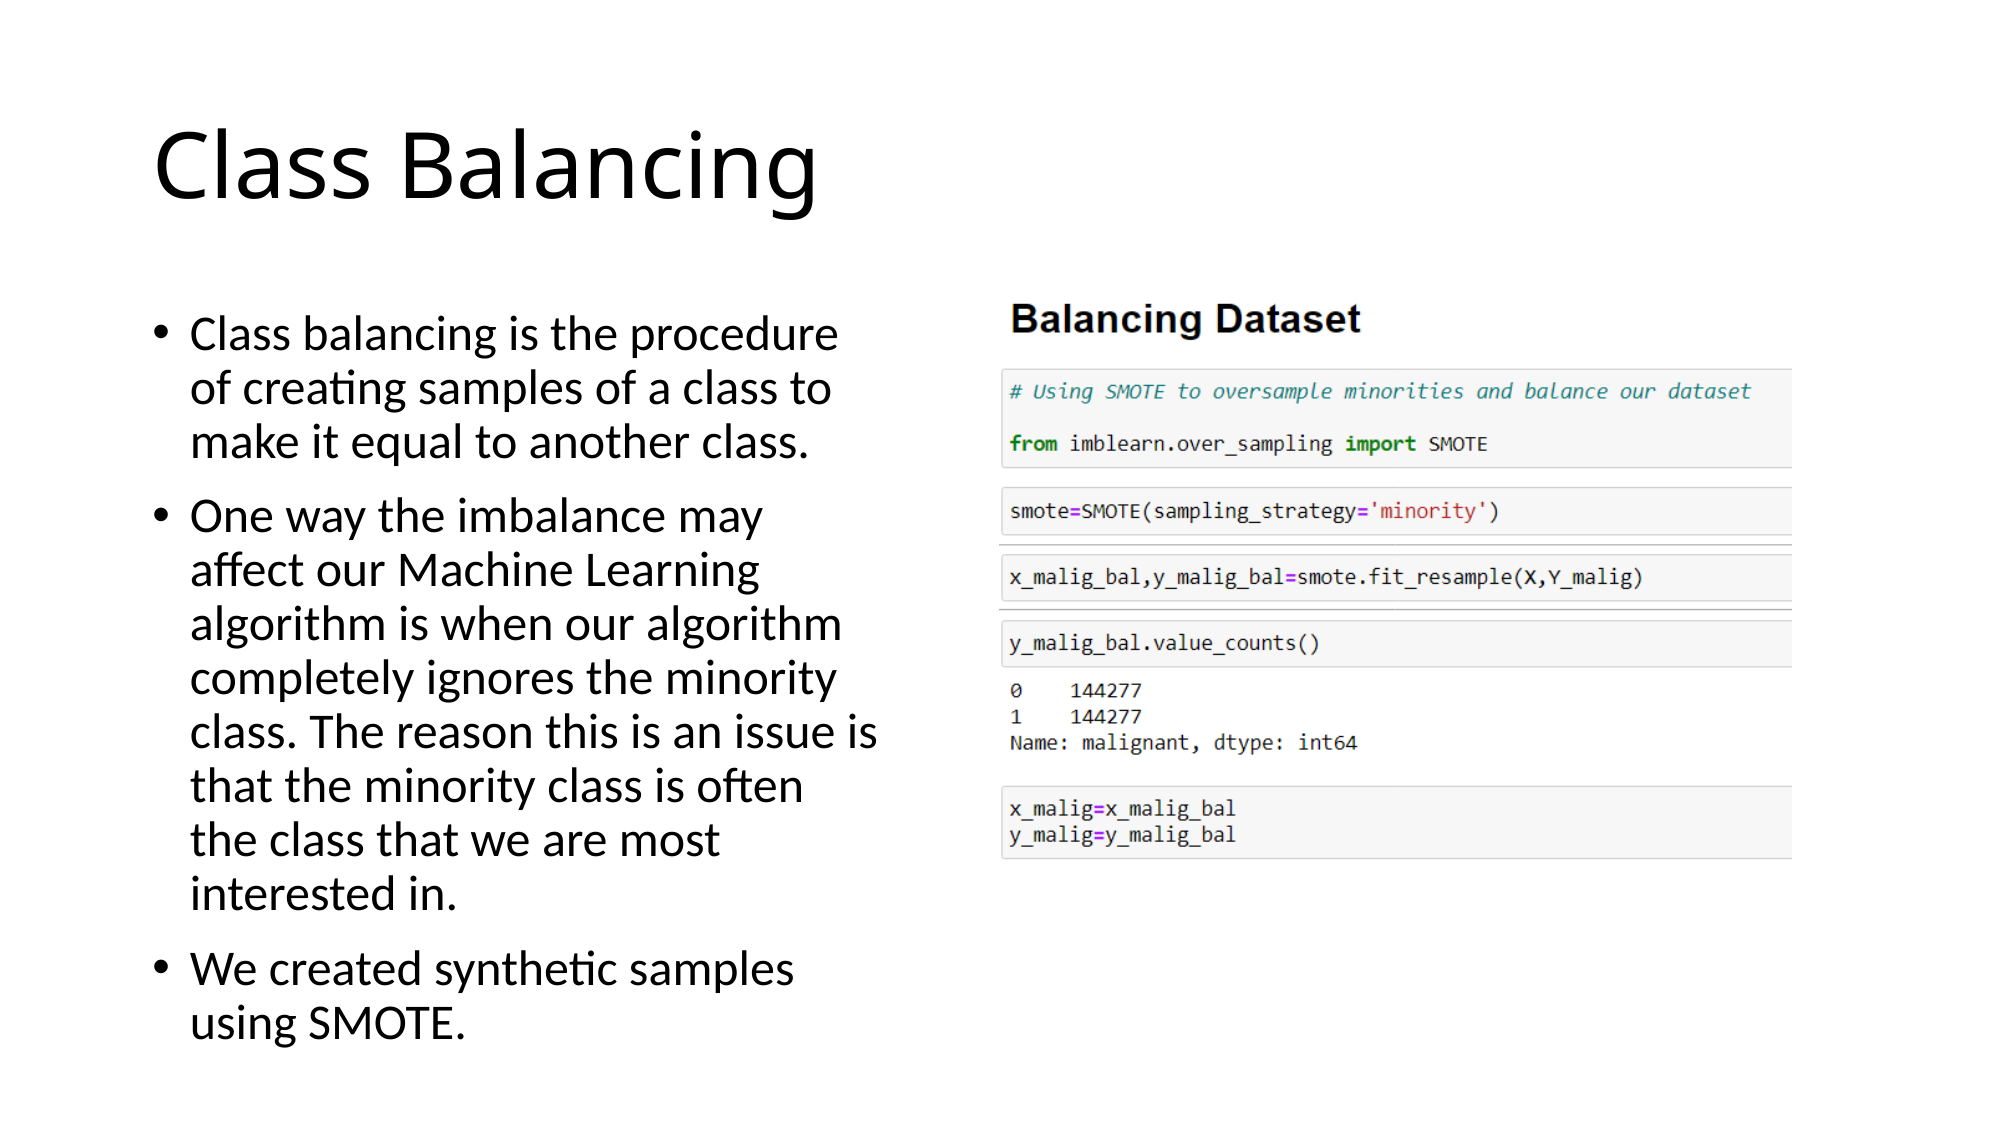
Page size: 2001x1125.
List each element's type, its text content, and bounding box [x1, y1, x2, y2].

list Class balancing is the procedure of creating samples of a class to make it equal to another class. One way the imbalance may affect our Machine Learning algorithm is when our algorithm completely ignores the minority class. The reason this is an issue is that the minority class is often the class that we are most interested in. We created synthetic samples using SMOTE. [137, 299, 899, 1066]
title Class Balancing [137, 59, 1863, 278]
picture [999, 299, 1792, 878]
